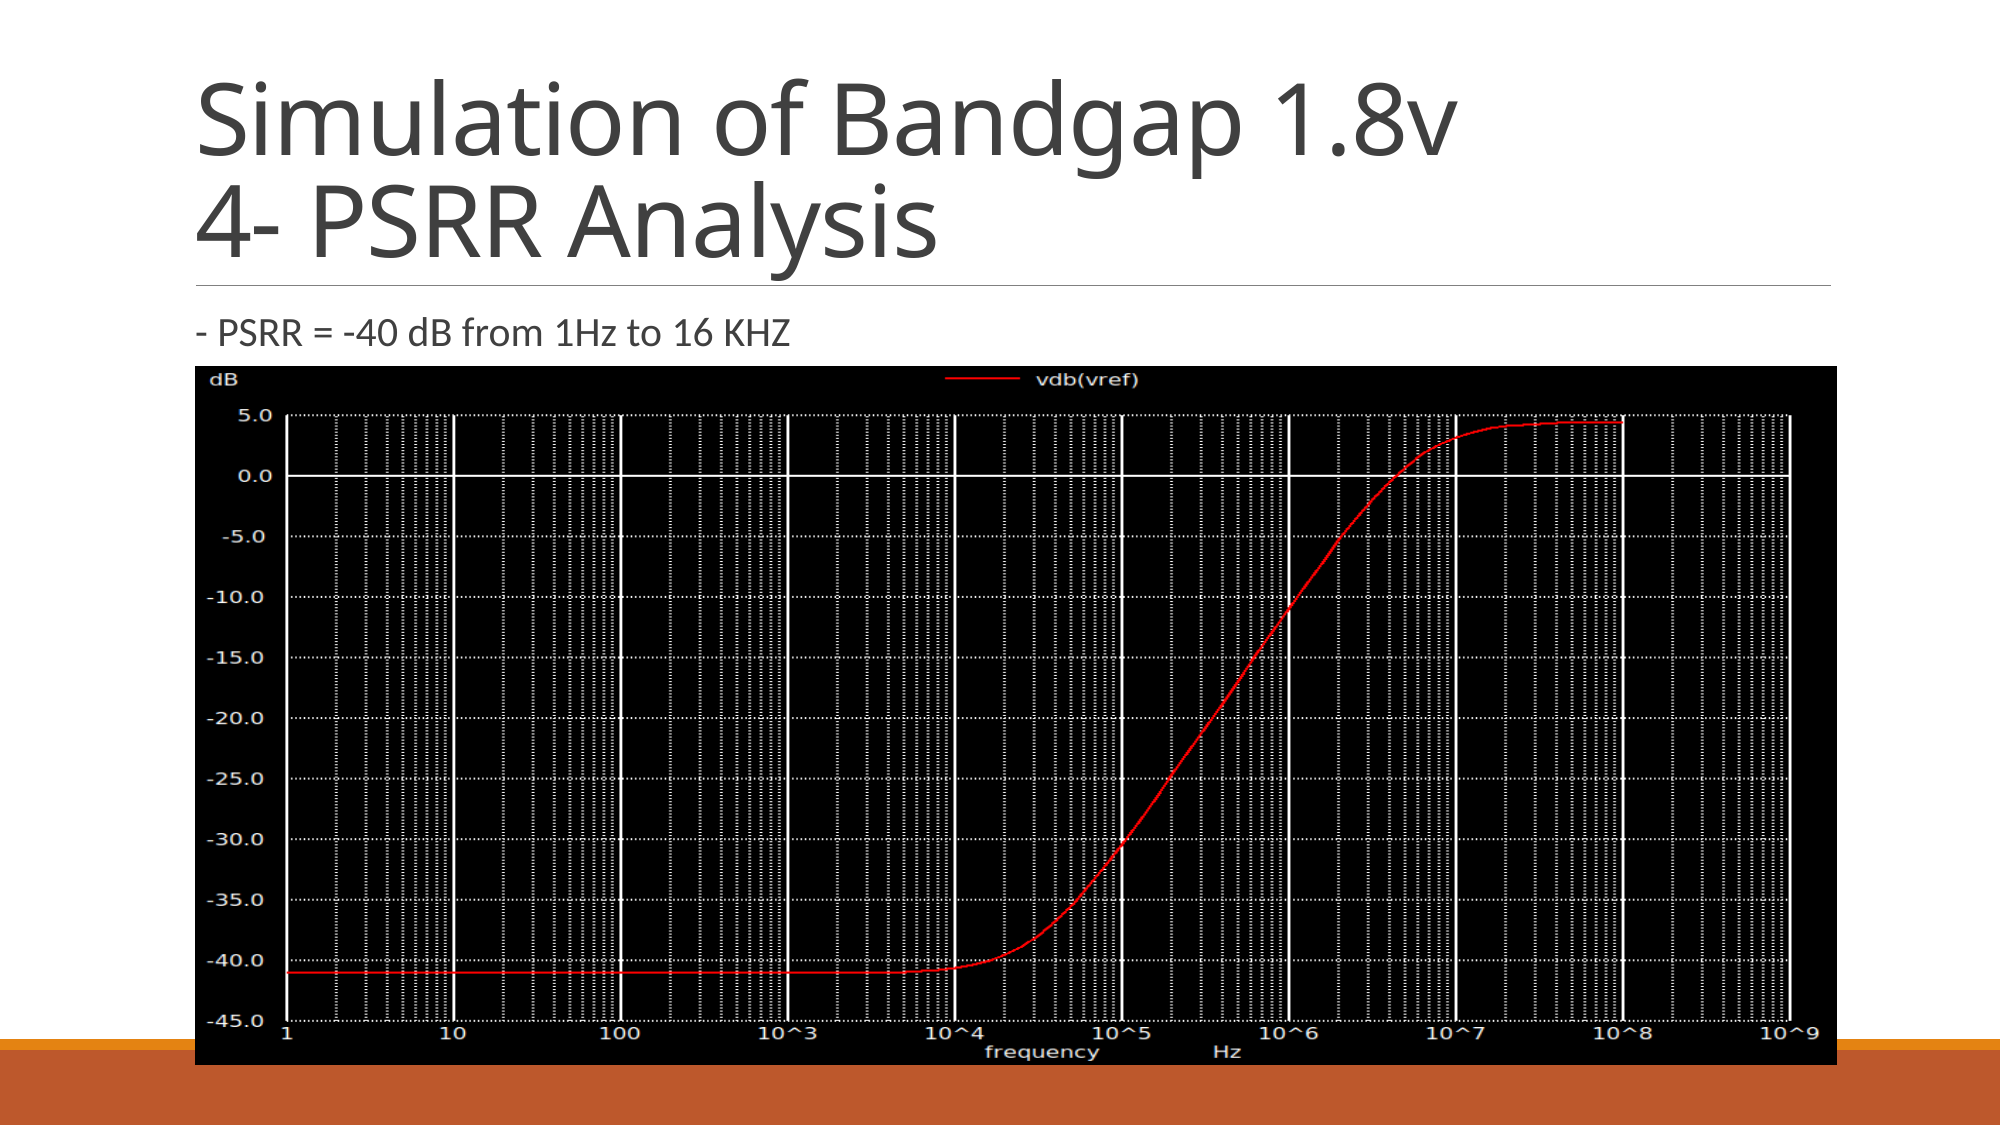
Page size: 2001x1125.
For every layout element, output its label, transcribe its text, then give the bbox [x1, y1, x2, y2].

picture [194, 366, 1837, 1066]
list - PSRR = -40 dB from 1Hz to 16 KHZ [180, 302, 1830, 963]
title Simulation of Bandgap 1.8v 4- PSRR Analysis [180, 47, 1830, 285]
